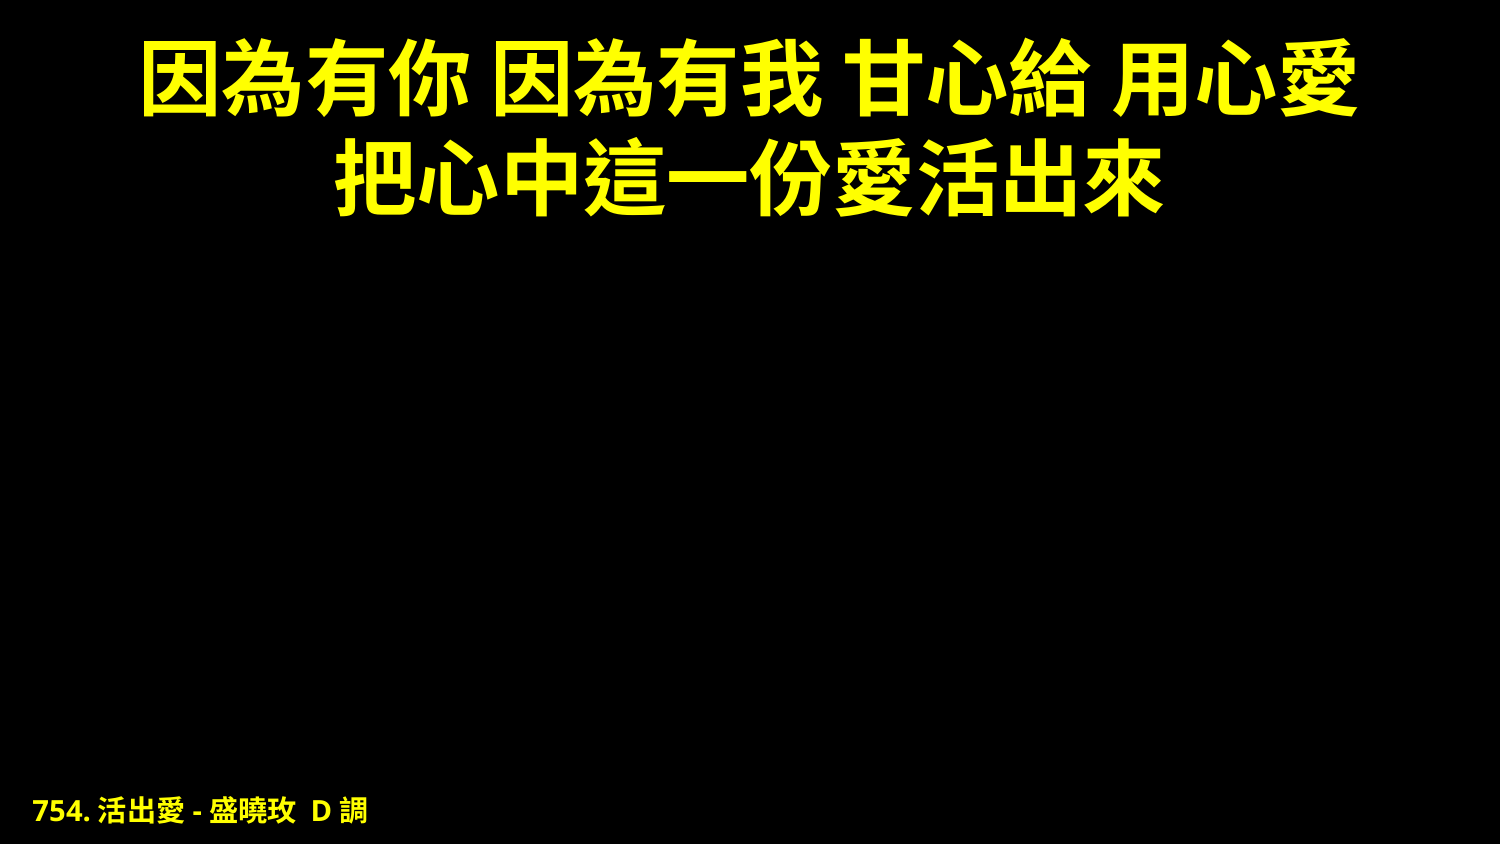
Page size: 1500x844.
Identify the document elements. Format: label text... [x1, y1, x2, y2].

title 因為有你 因為有我 甘心給 用心愛 把心中這一份愛活出來 [0, 55, 1500, 197]
text_box 754.活出愛-盛曉玫 D調 [17, 784, 656, 835]
